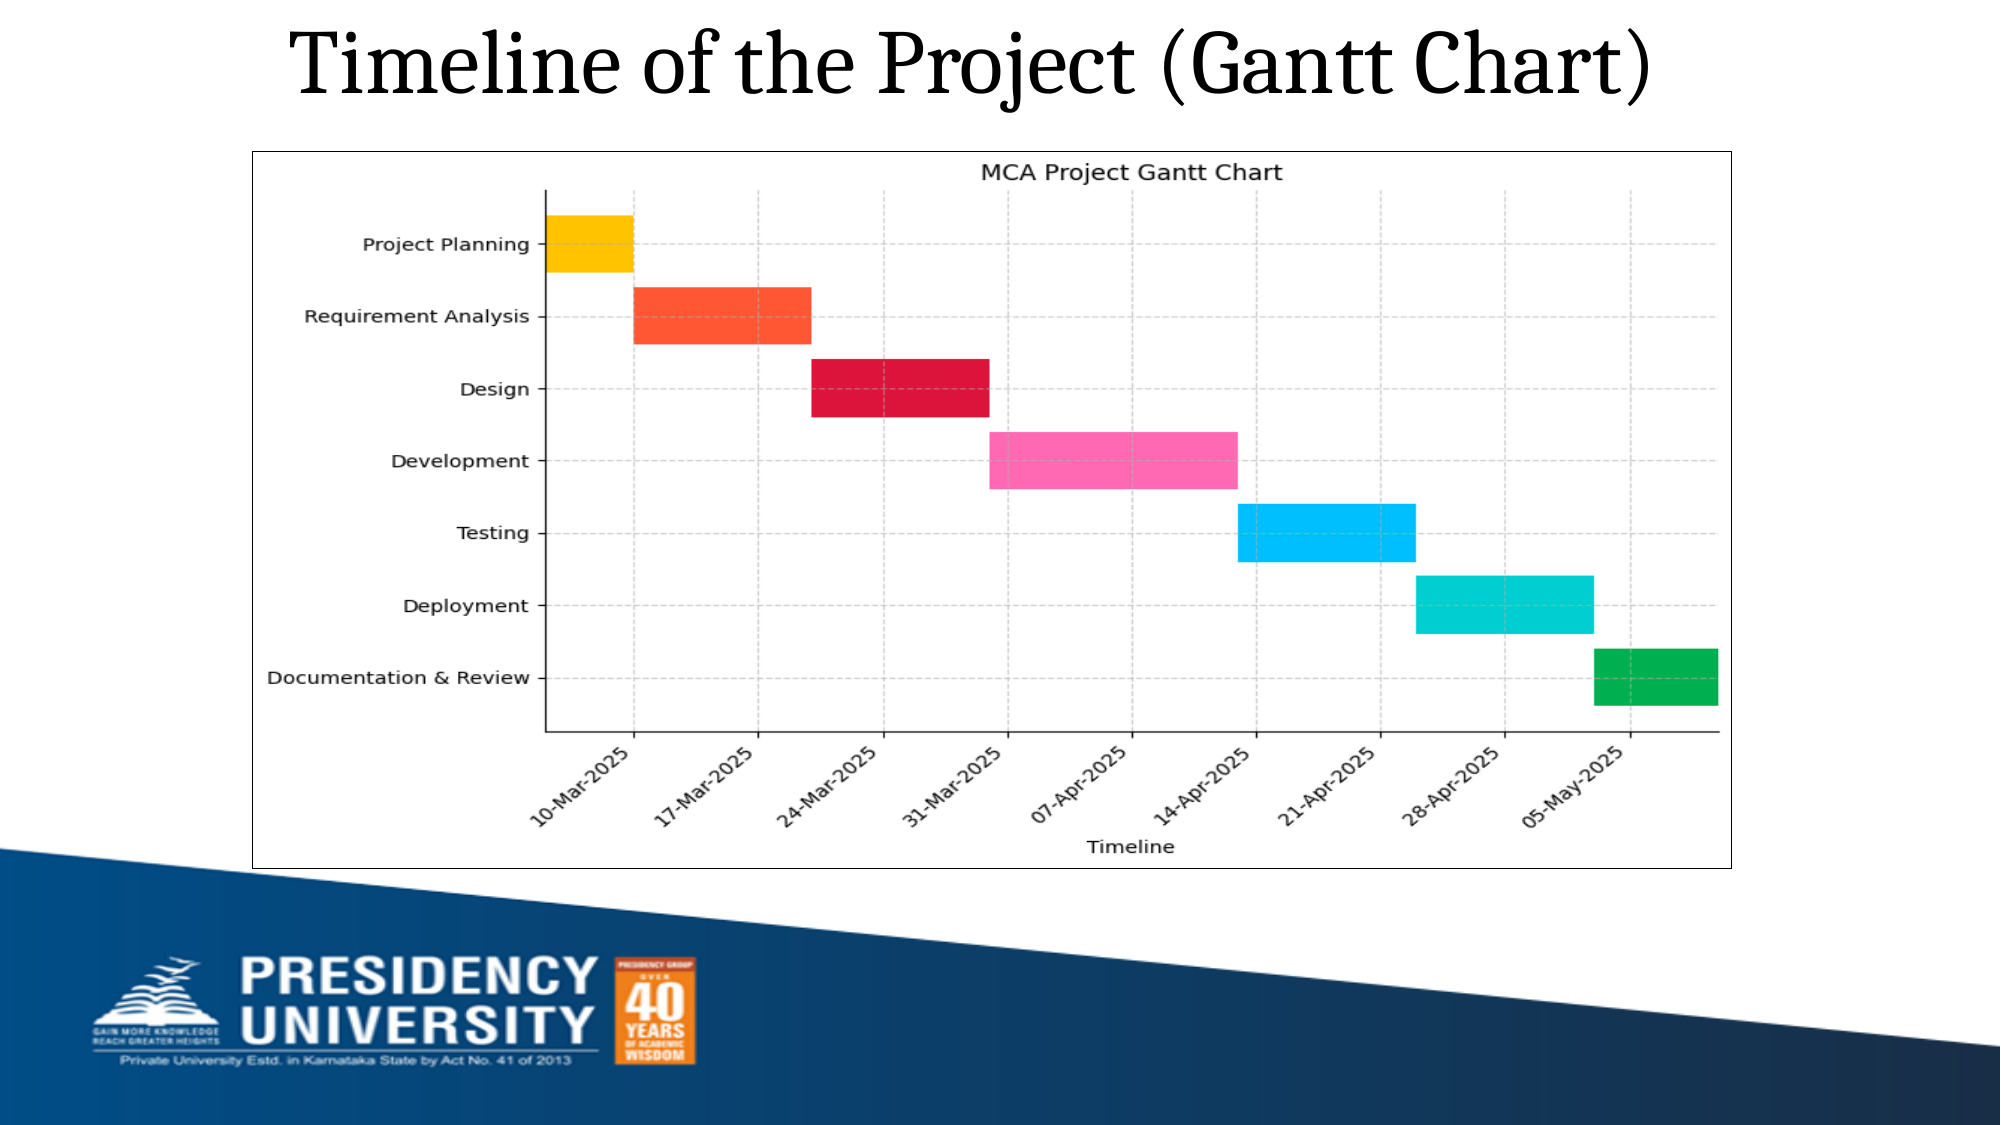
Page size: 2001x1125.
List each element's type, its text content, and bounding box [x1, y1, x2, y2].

picture [0, 151, 2000, 1125]
title Timeline of the Project (Gantt Chart) [273, 23, 1750, 104]
